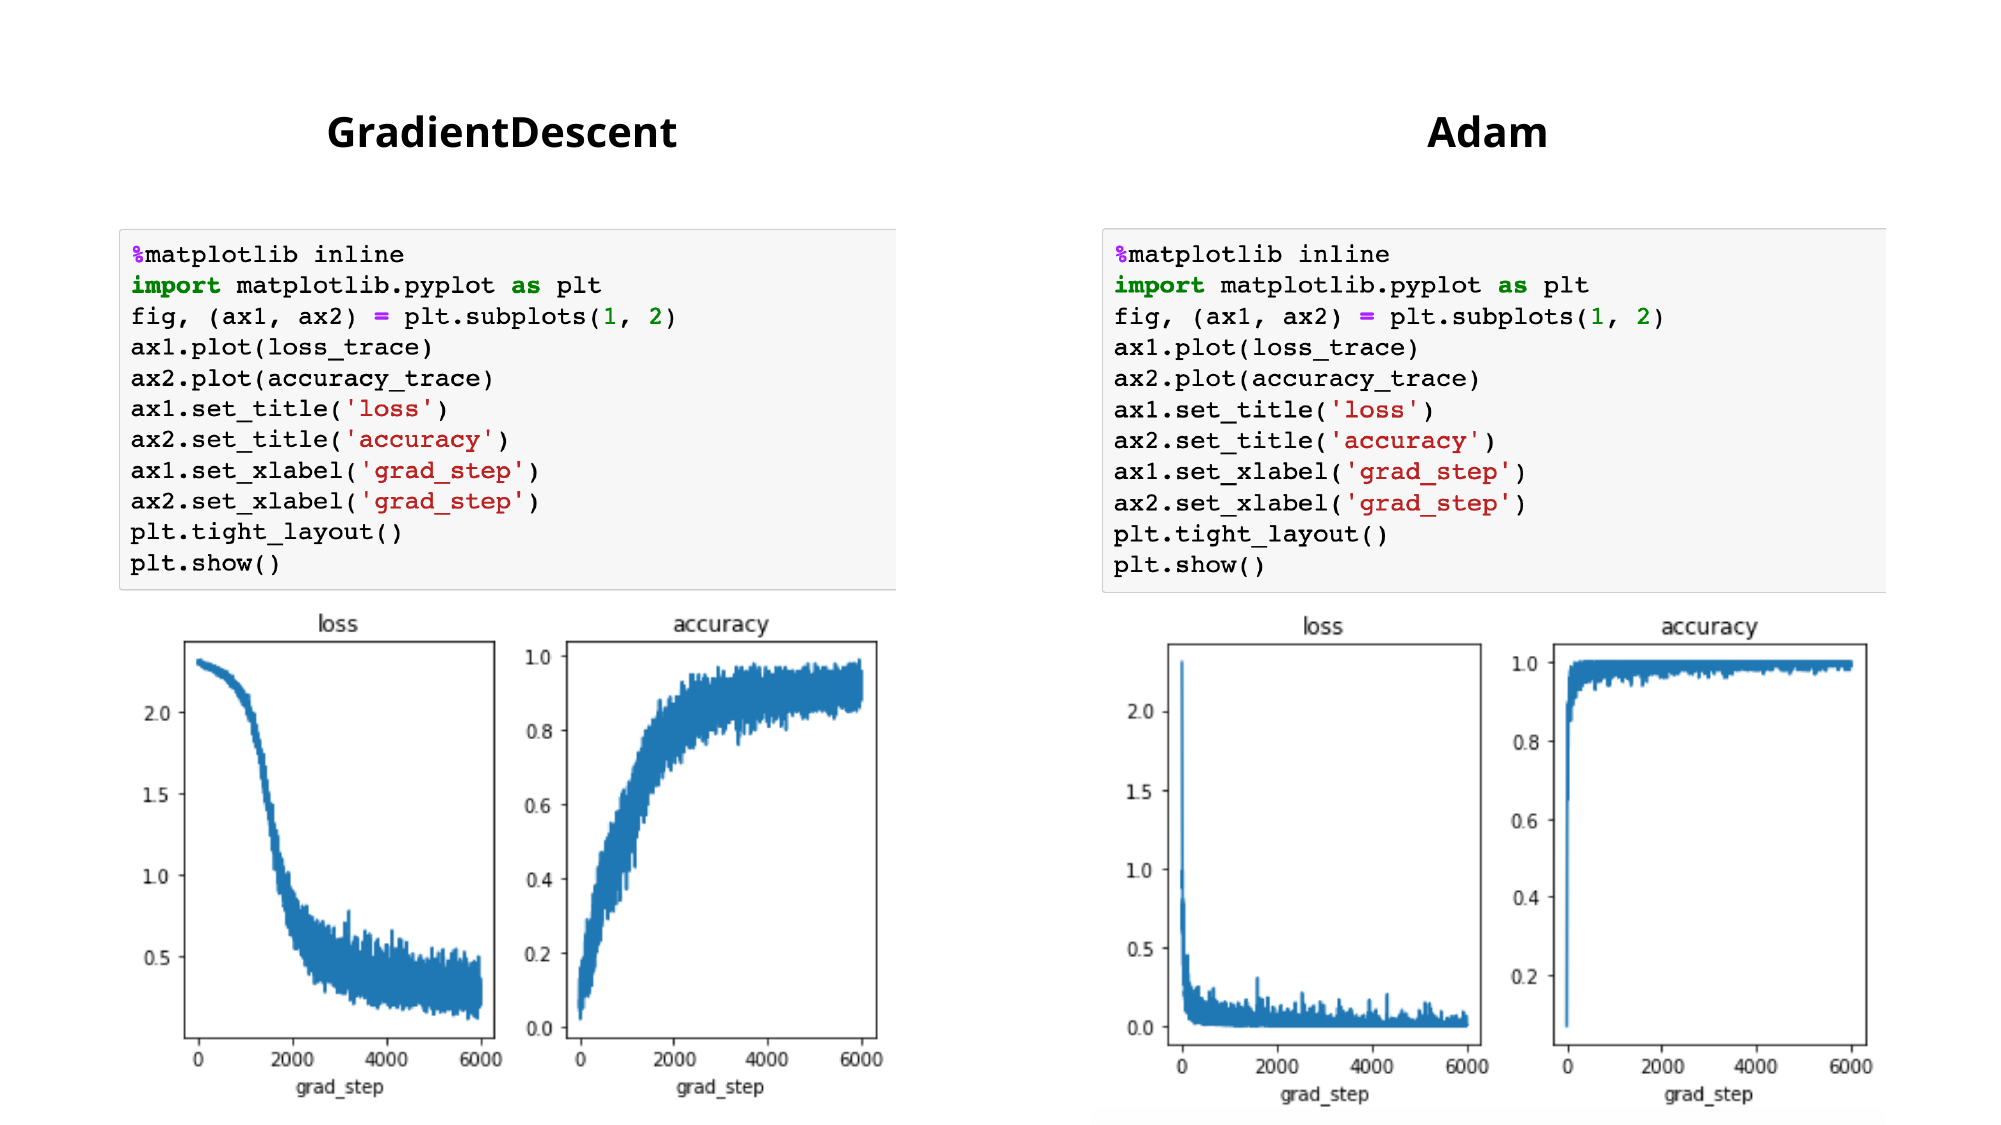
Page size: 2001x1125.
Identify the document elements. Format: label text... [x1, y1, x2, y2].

picture [1091, 218, 1886, 1125]
text_box GradientDescent [311, 98, 693, 164]
picture [108, 218, 896, 1125]
text_box Adam [1412, 98, 1564, 164]
